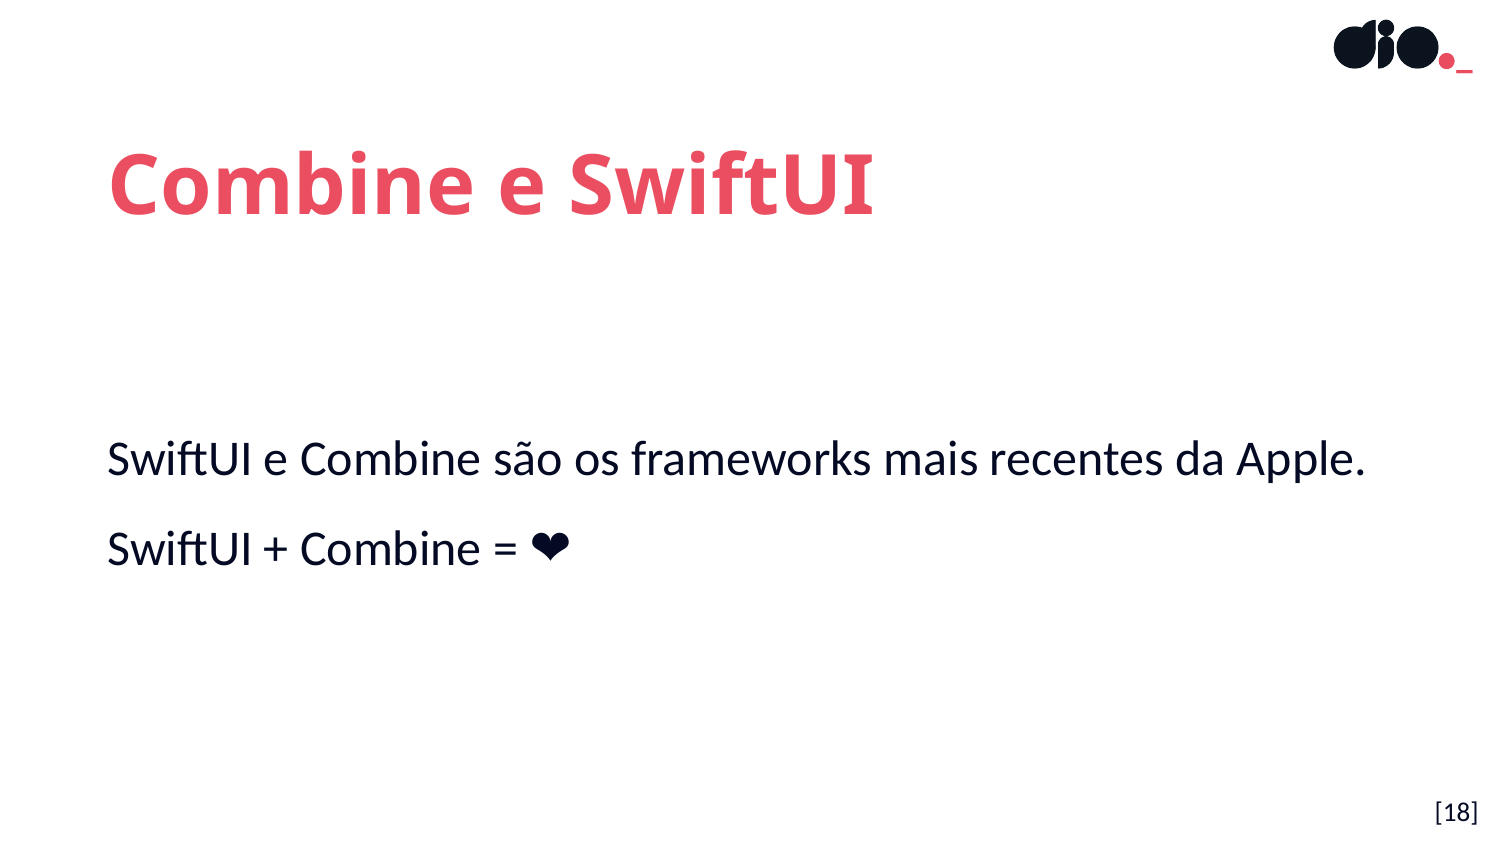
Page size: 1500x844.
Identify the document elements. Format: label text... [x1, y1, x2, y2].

slide_number [18] [1403, 779, 1494, 844]
text_box SwiftUI e Combine são os frameworks mais recentes da Apple. SwiftUI + Combine = ❤️ [92, 243, 1408, 749]
text_box Combine e SwiftUI [92, 104, 1408, 243]
picture [1333, 19, 1473, 74]
